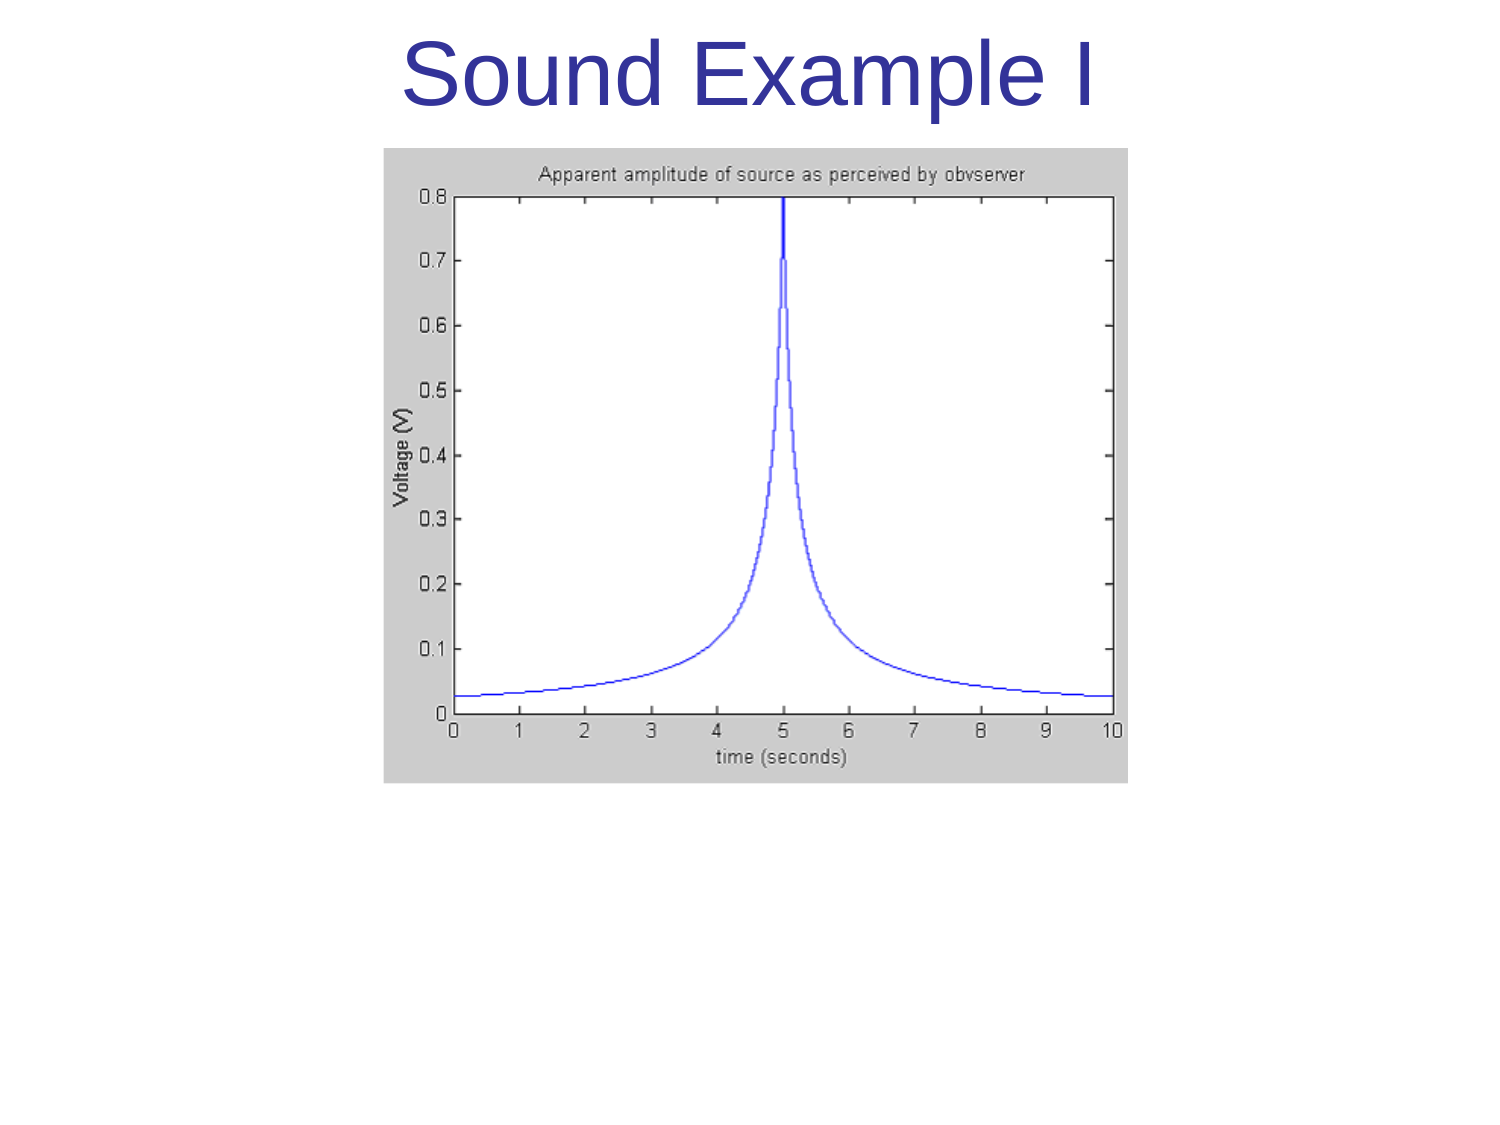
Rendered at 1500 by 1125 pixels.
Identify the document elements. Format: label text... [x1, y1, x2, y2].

title Sound Example I [74, 0, 1426, 138]
picture [383, 148, 1129, 786]
